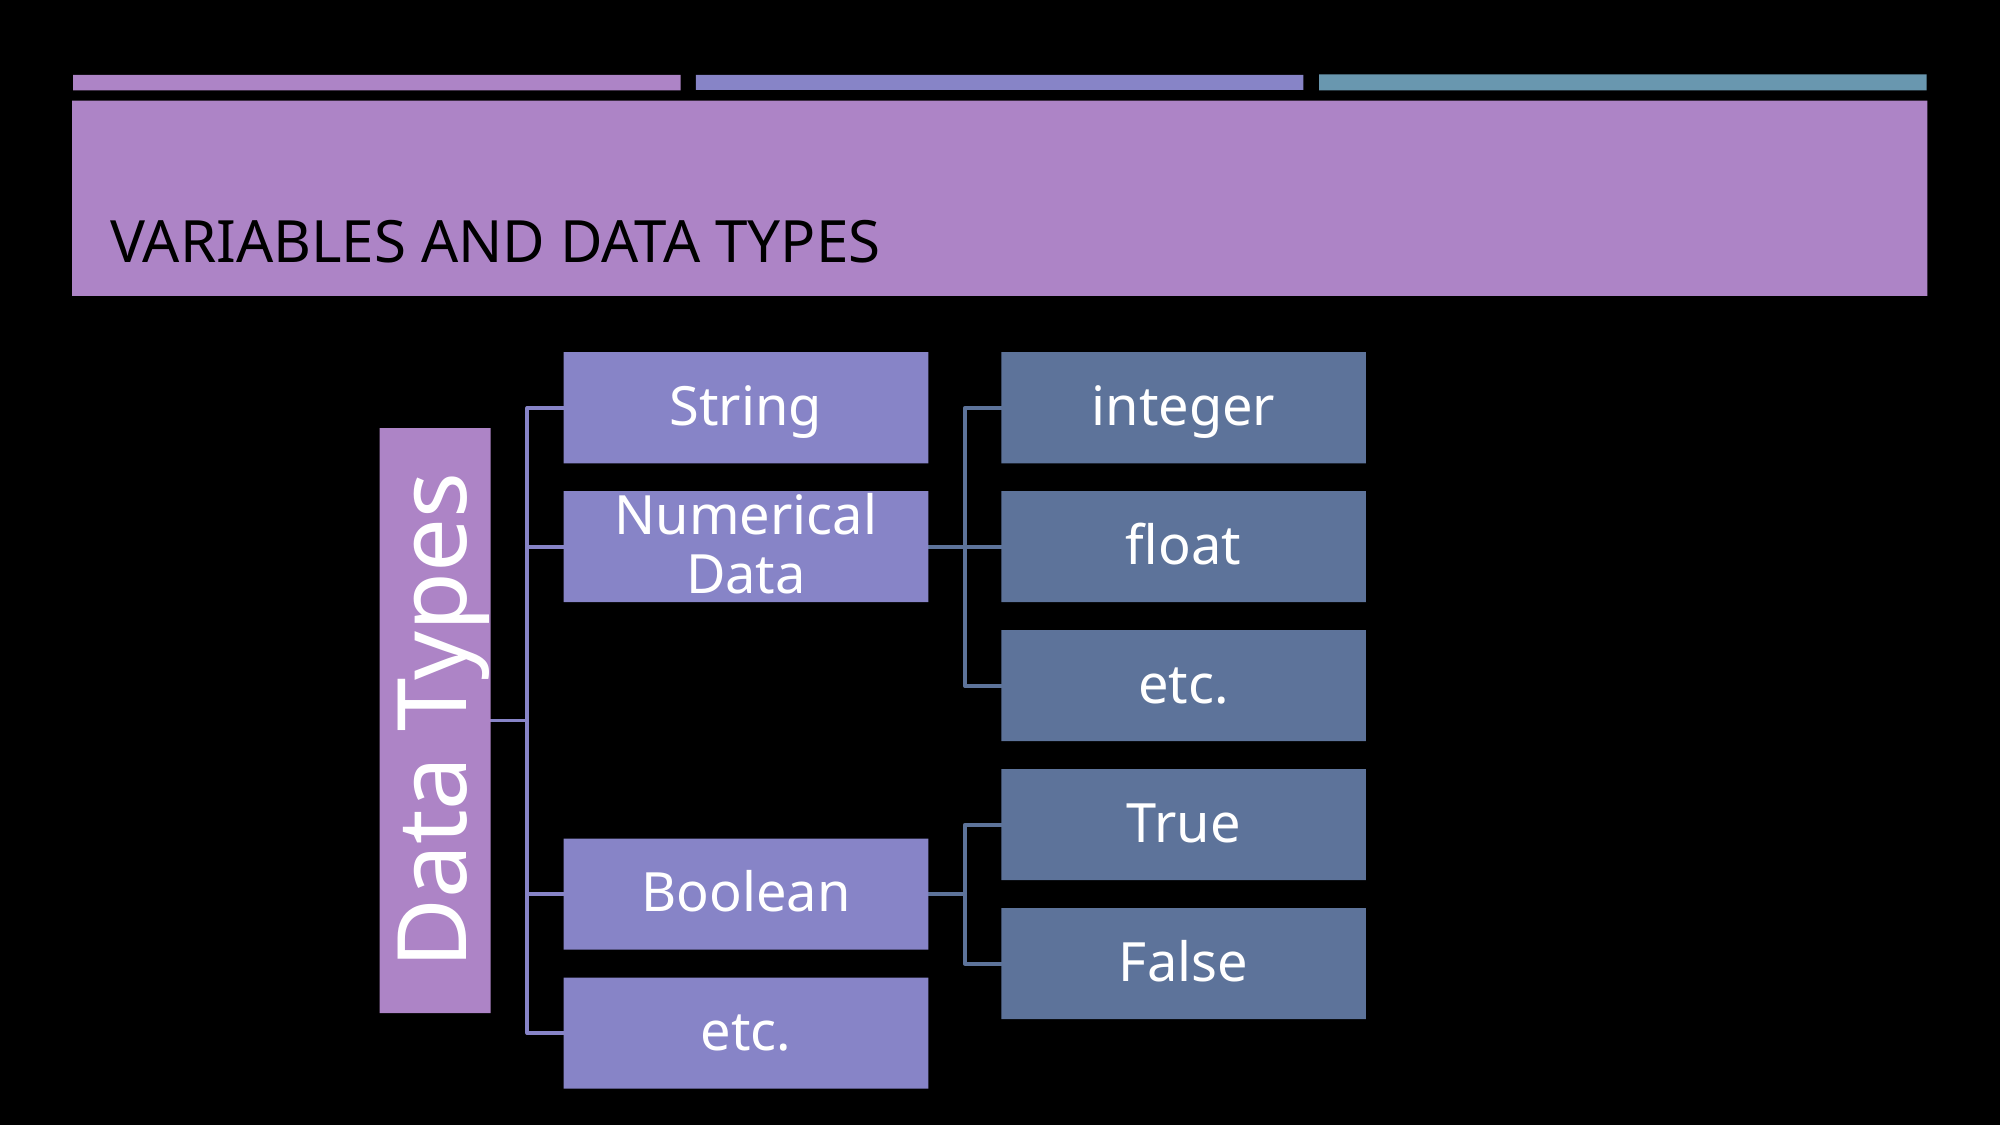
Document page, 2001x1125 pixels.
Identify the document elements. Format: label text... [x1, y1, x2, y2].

title Variables and Data Types [95, 115, 1905, 282]
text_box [321, 351, 1424, 1090]
